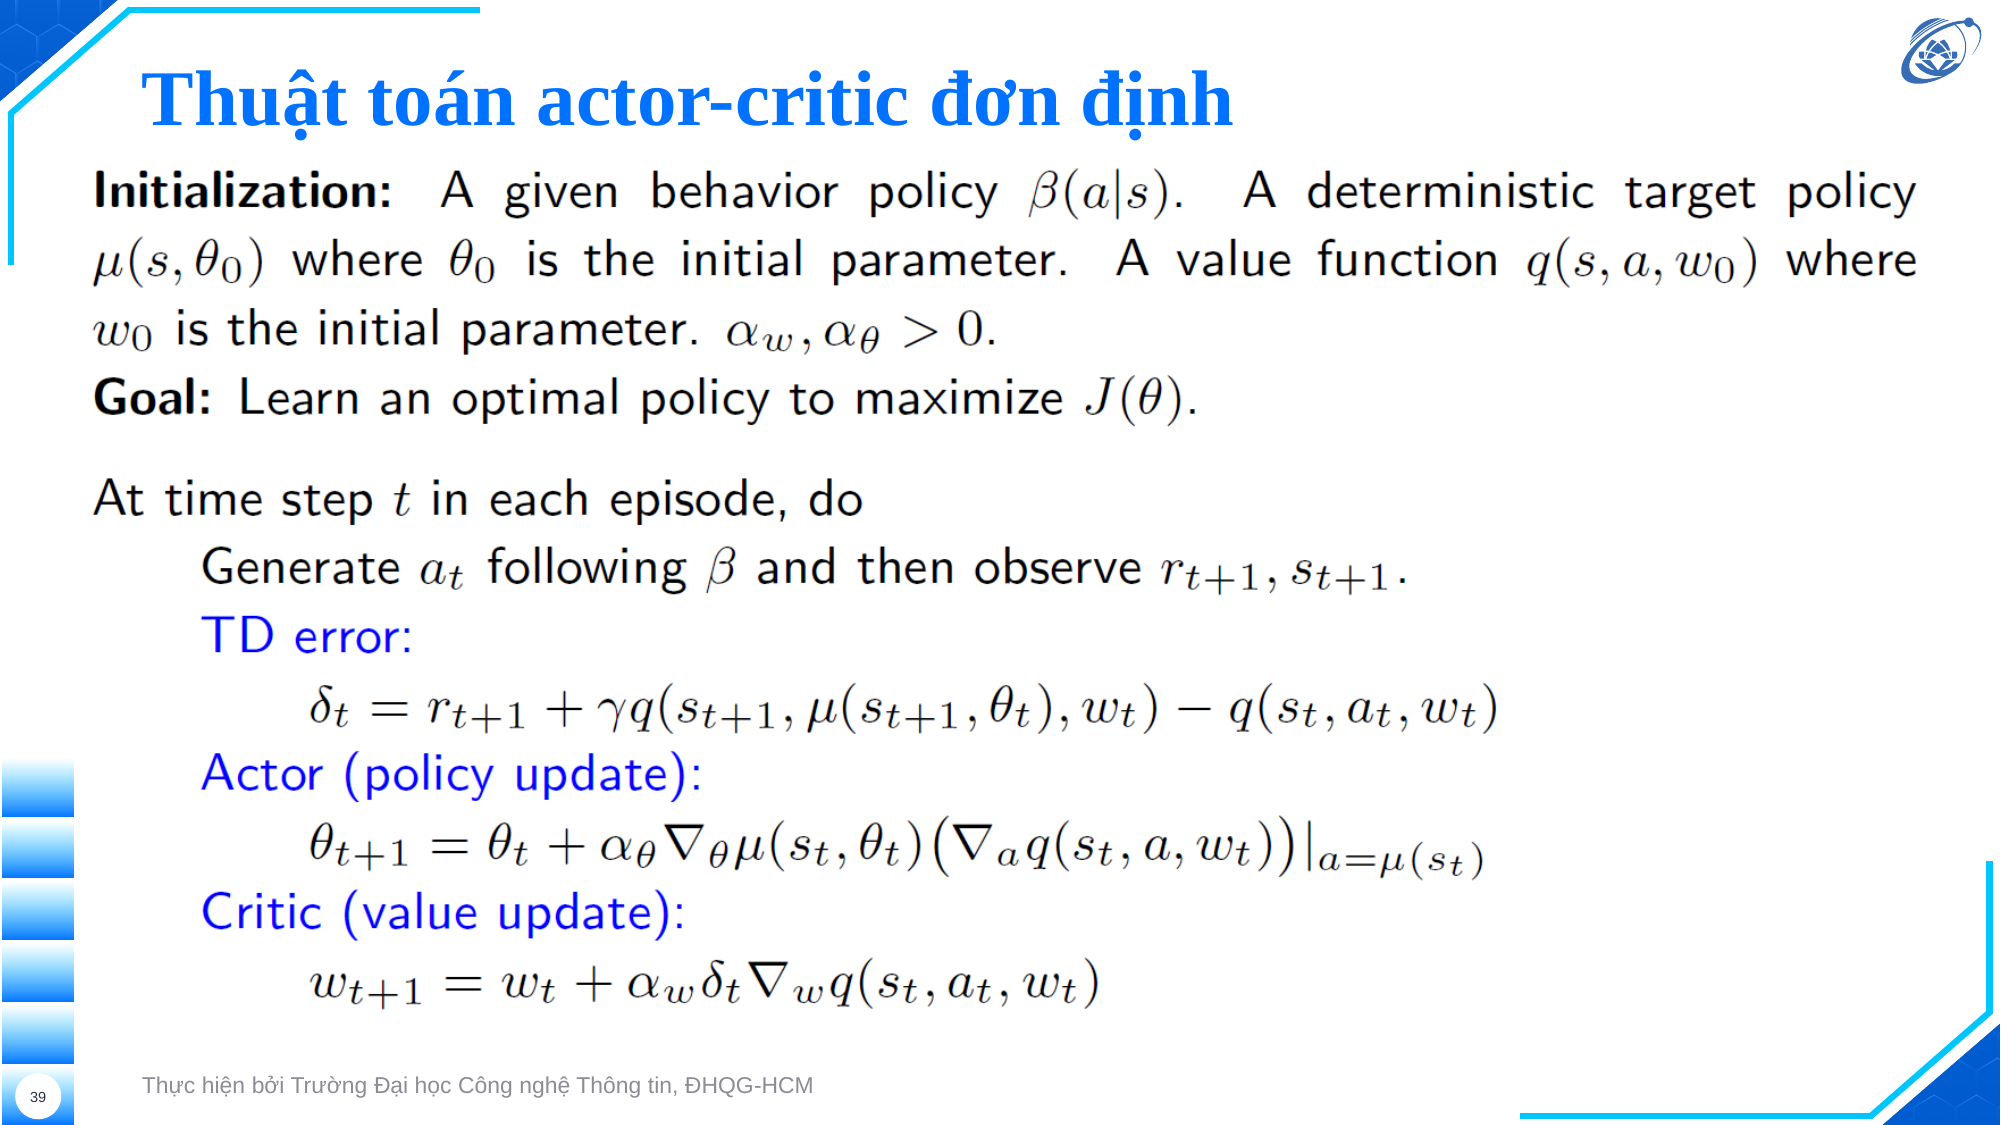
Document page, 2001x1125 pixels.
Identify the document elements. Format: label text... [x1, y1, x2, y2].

title Thuật toán actor-critic đơn định [126, 19, 1863, 144]
footer Thực hiện bởi Trường Đại học Công nghệ Thông tin, ĐHQG-HCM [126, 1062, 835, 1106]
picture [78, 148, 1934, 1027]
slide_number 39 [9, 1067, 67, 1125]
